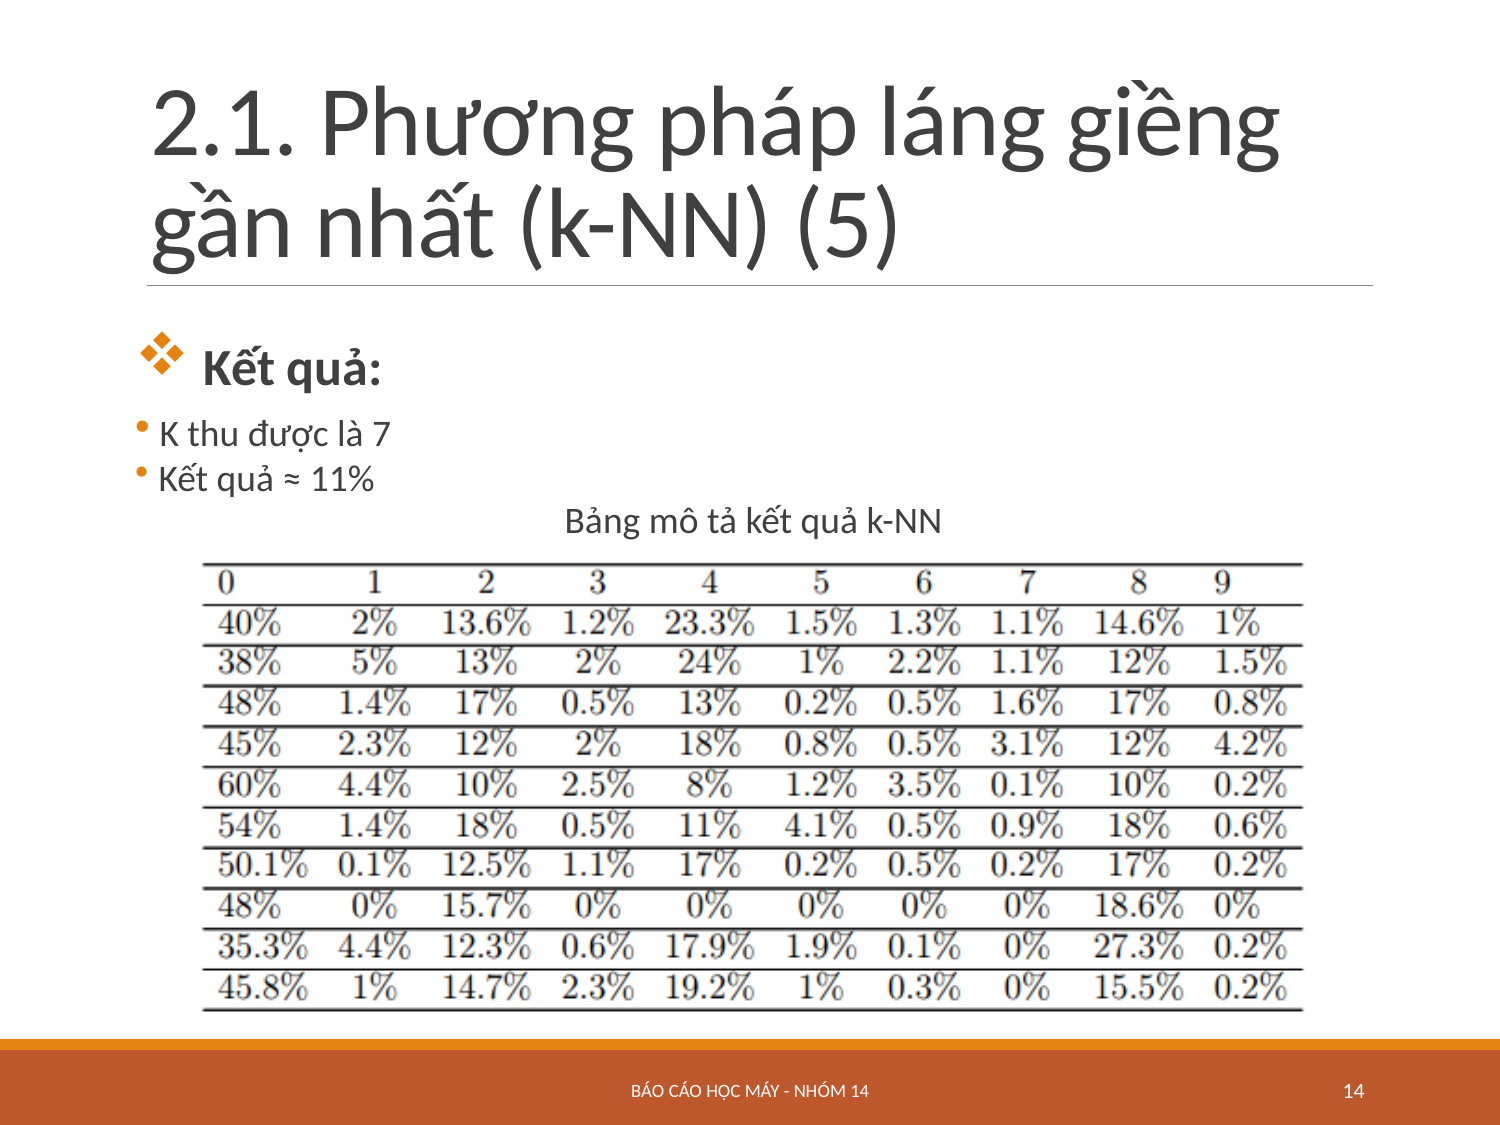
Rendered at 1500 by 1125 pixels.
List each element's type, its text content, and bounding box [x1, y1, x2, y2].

slide_number 14 [1218, 1059, 1380, 1120]
list Kết quả: K thu được là 7 Kết quả ≈ 11% Bảng mô tả kết quả k-NN [135, 302, 1373, 1000]
title 2.1. Phương pháp láng giềng gần nhất (k-NN) (5) [135, 47, 1373, 285]
picture [186, 545, 1321, 1037]
footer BÁO CÁO HỌC MÁY - NHÓM 14 [453, 1059, 1047, 1120]
